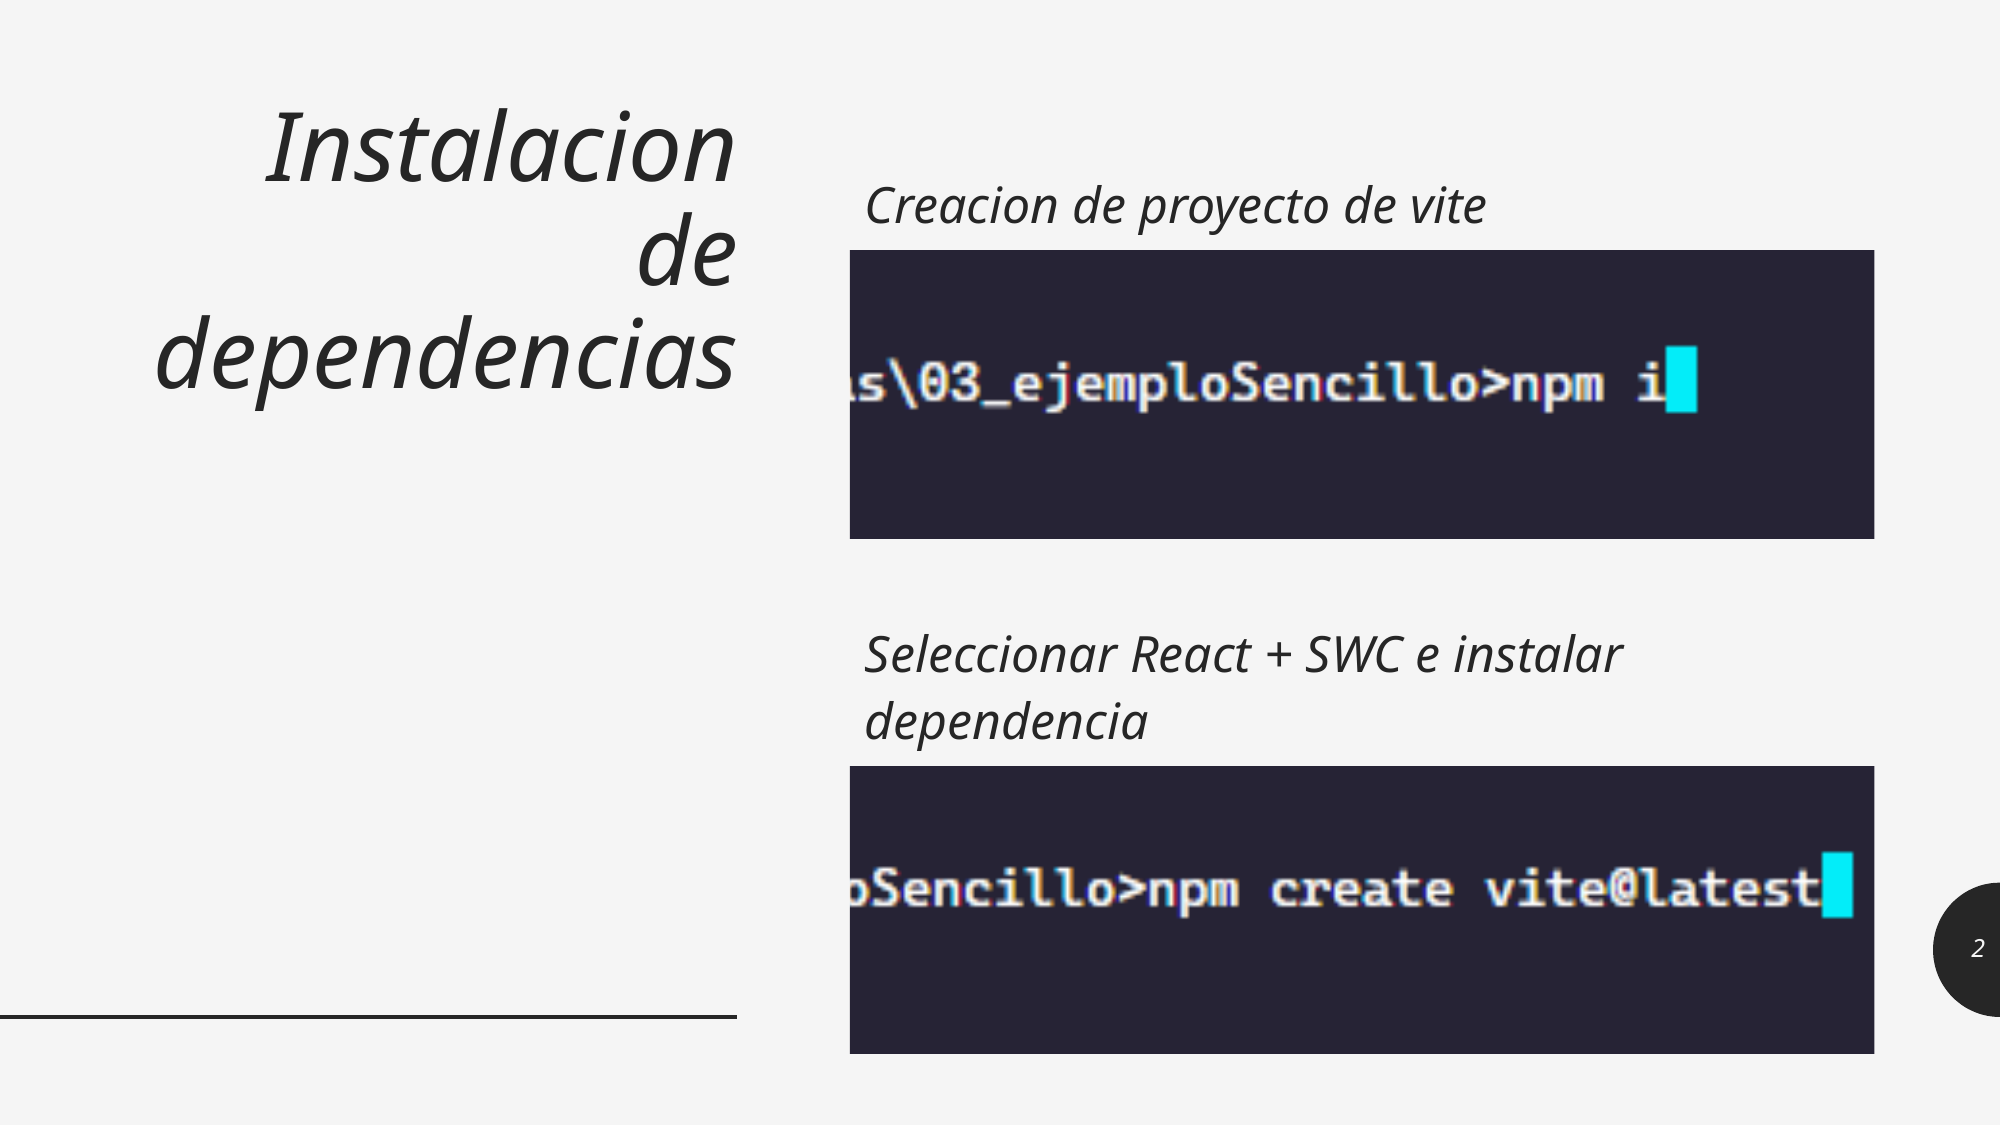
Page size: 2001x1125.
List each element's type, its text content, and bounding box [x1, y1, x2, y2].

slide_number 2 [1933, 919, 2000, 980]
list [849, 250, 1875, 539]
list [849, 765, 1875, 1054]
list Seleccionar React + SWC e instalar dependencia [849, 607, 1875, 758]
list Creacion de proyecto de vite [849, 91, 1875, 242]
title Instalacion de dependencias [125, 91, 754, 905]
